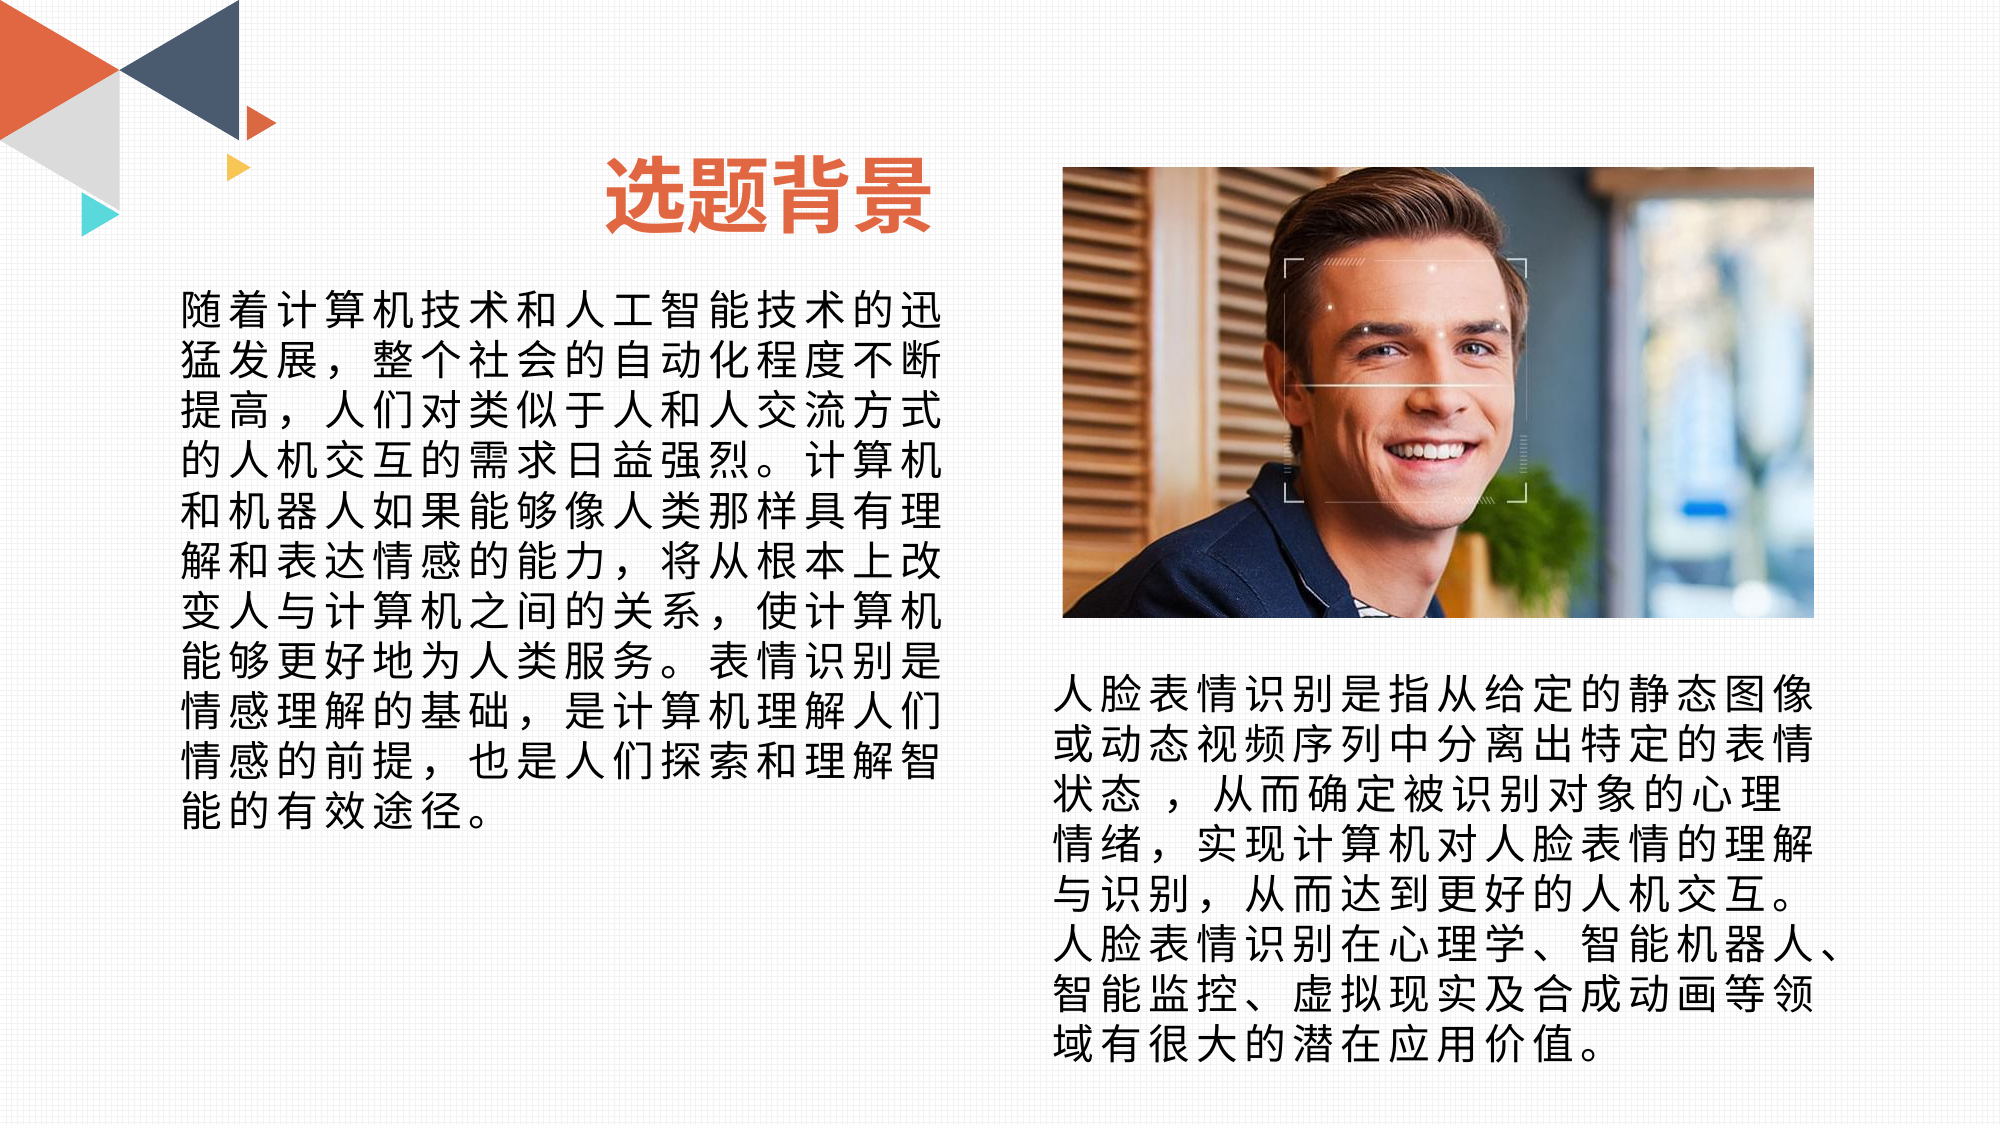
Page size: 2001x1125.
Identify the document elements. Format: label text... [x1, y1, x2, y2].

text_box 选题背景 [588, 136, 1079, 287]
picture [1062, 167, 1814, 618]
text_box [19, 0, 257, 257]
text_box 随着计算机技术和人工智能技术的迅猛发展，整个社会的自动化程度不断提高，人们对类似于人和人交流方式的人机交互的需求日益强烈。计算机和机器人如果能够像人类那样具有理解和表达情感的能力，将从根本上改变人与计算机之间的关系，使计算机能够更好地为人类服务。表情识别是情感理解的基础，是计算机理解人们情感的前提，也是人们探索和理解智能的有效途径。 [165, 276, 967, 887]
text_box 人脸表情识别是指从给定的静态图像或动态视频序列中分离出特定的表情状态 ，从而确定被识别对象的心理情绪，实现计算机对人脸表情的理解与识别，从而达到更好的人机交互。人脸表情识别在心理学、智能机器人、智能监控、虚拟现实及合成动画等领域有很大的潜在应用价值。 [1037, 660, 1839, 1121]
